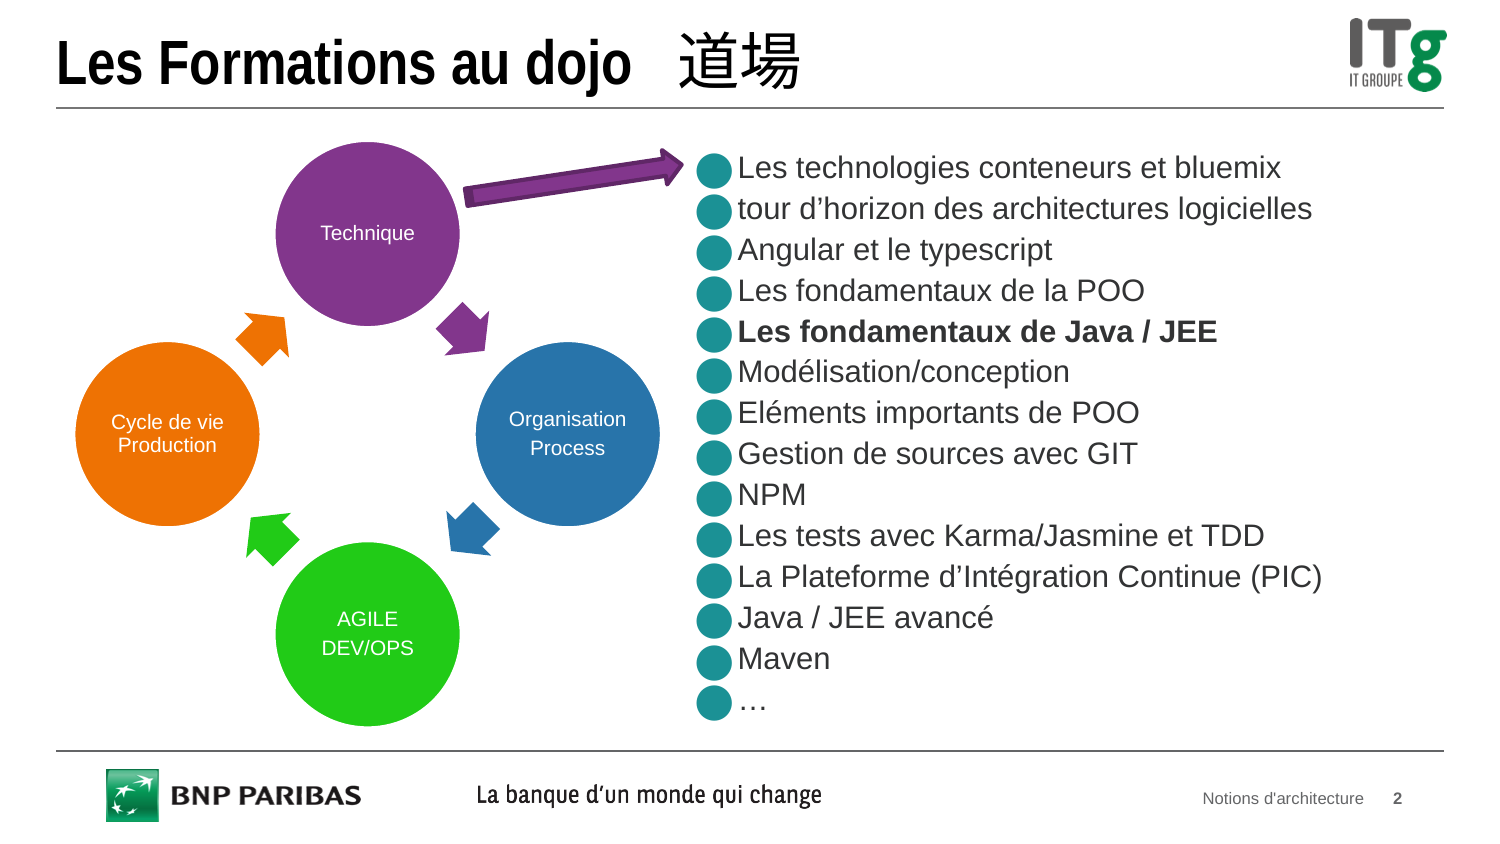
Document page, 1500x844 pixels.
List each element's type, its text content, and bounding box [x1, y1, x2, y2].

footer Notions d'architecture [1033, 786, 1365, 810]
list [56, 139, 680, 729]
slide_number 2 [1372, 786, 1403, 810]
title Les Formations au dojo 道場 [56, 14, 1444, 106]
text_box Les technologies conteneurs et bluemix tour d’horizon des architectures logicielles Angular et le typescript Les fondamentaux de la POO Les fondamentaux de Java / JEE Modélisation/conception Eléments importants de POO Gestion de sources avec GIT NPM Les tests avec Karma/Jasmine et TDD La Plateforme d’Intégration Continue (PIC) Java / JEE avancé Maven … [680, 139, 1444, 729]
picture [478, 784, 821, 809]
picture [106, 769, 361, 822]
